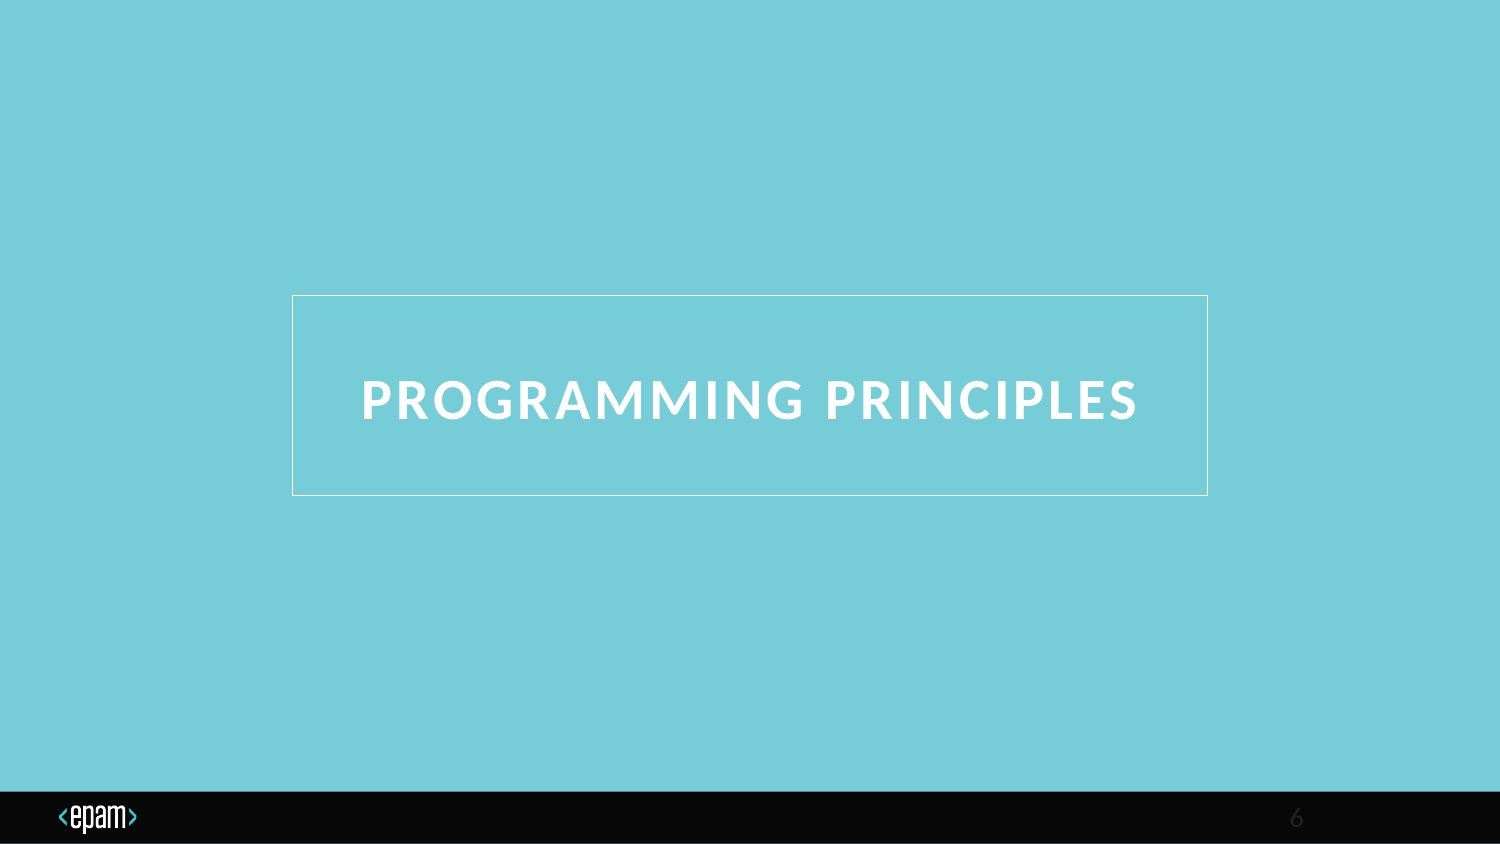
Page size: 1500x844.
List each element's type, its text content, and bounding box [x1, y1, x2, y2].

slide_number 6 [1274, 791, 1500, 844]
title Programming principles [292, 295, 1208, 496]
